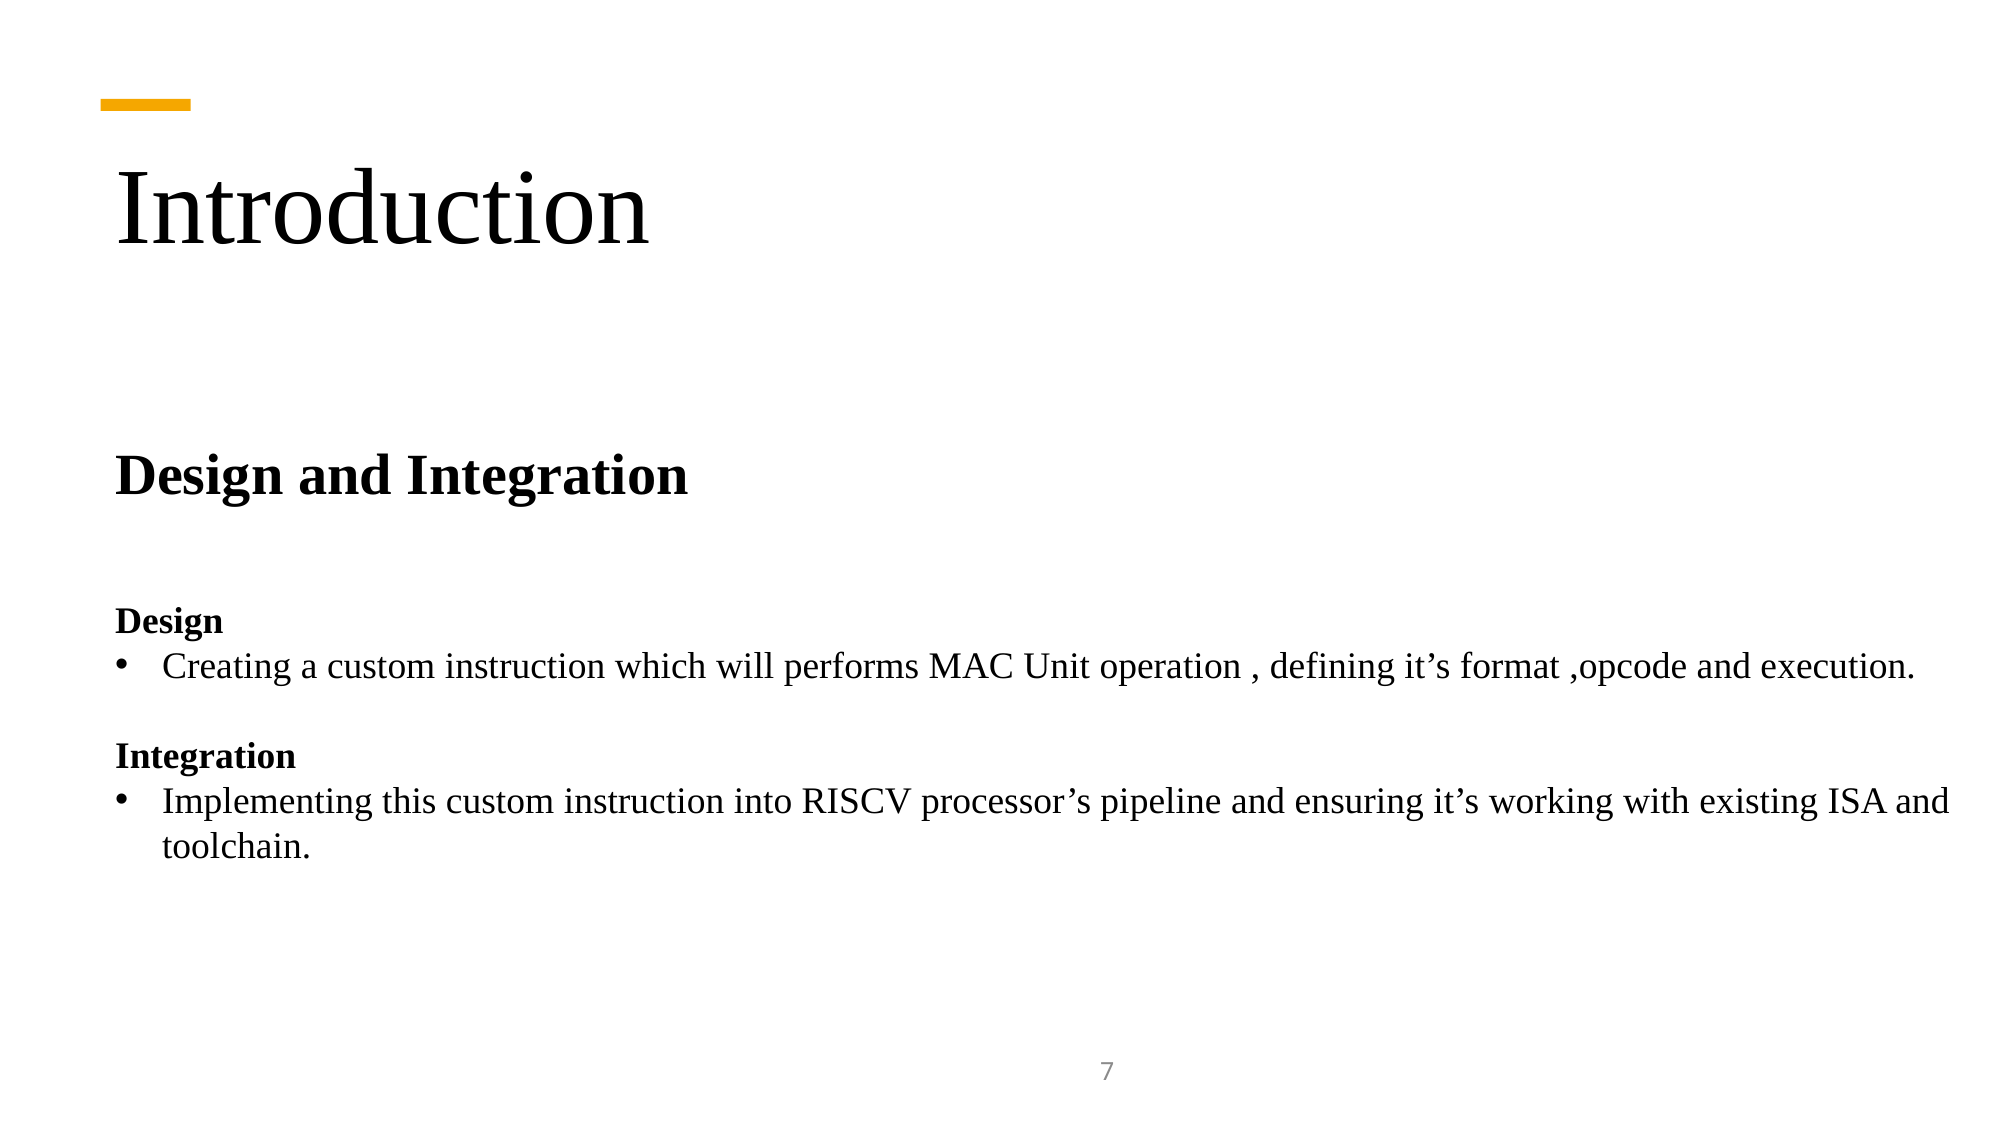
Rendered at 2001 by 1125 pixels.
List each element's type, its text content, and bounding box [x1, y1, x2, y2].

text_box Design and Integration Design Creating a custom instruction which will performs MAC Unit operation , defining it’s format ,opcode and execution. Integration Implementing this custom instruction into RISCV processor’s pipeline and ensuring it’s working with existing ISA and toolchain. [99, 285, 2000, 1017]
title Introduction [100, 22, 1130, 275]
slide_number 7 [919, 1042, 1130, 1103]
